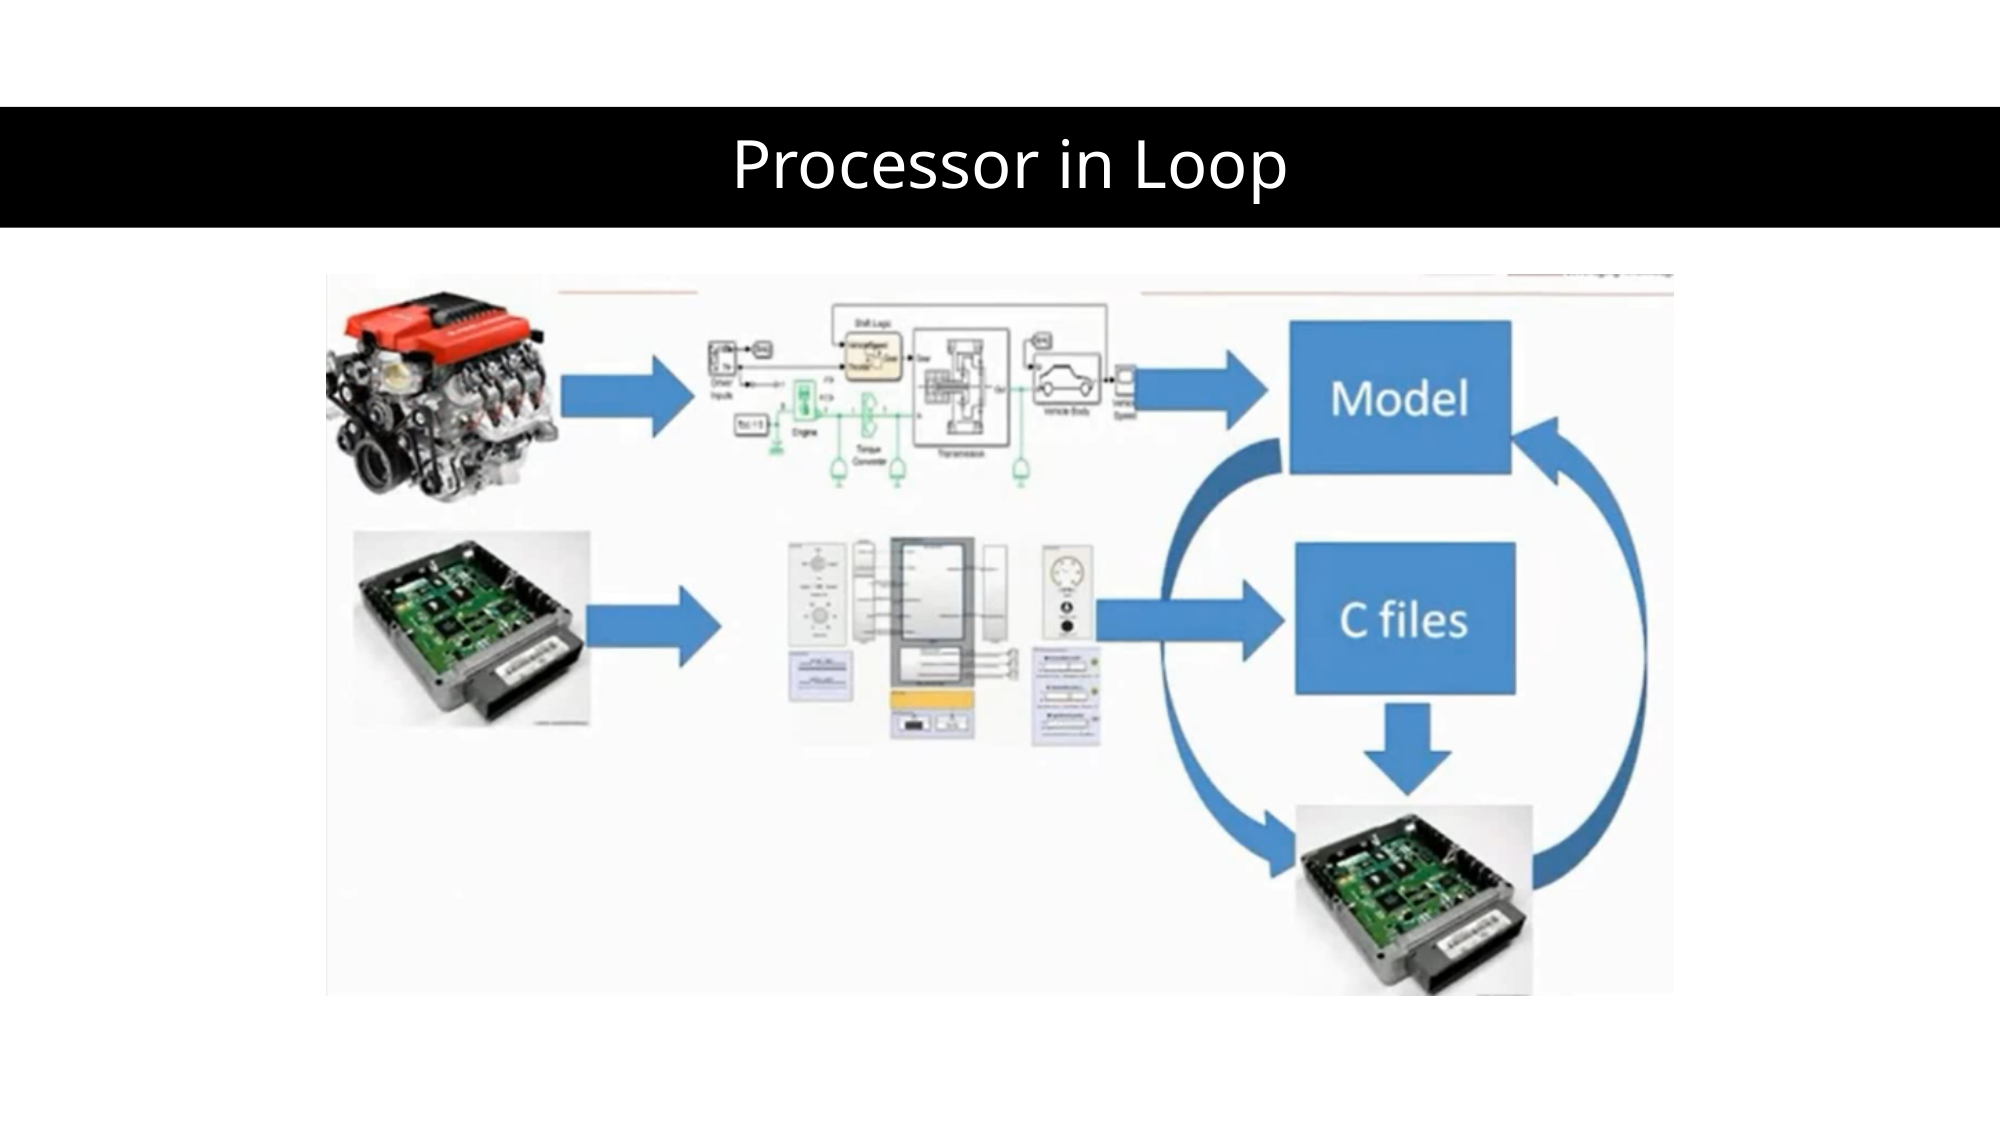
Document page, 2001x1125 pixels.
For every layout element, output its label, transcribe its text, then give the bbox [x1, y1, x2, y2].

text_box [0, 106, 2000, 229]
picture [326, 274, 1674, 996]
title Processor in Loop [91, 105, 1931, 228]
